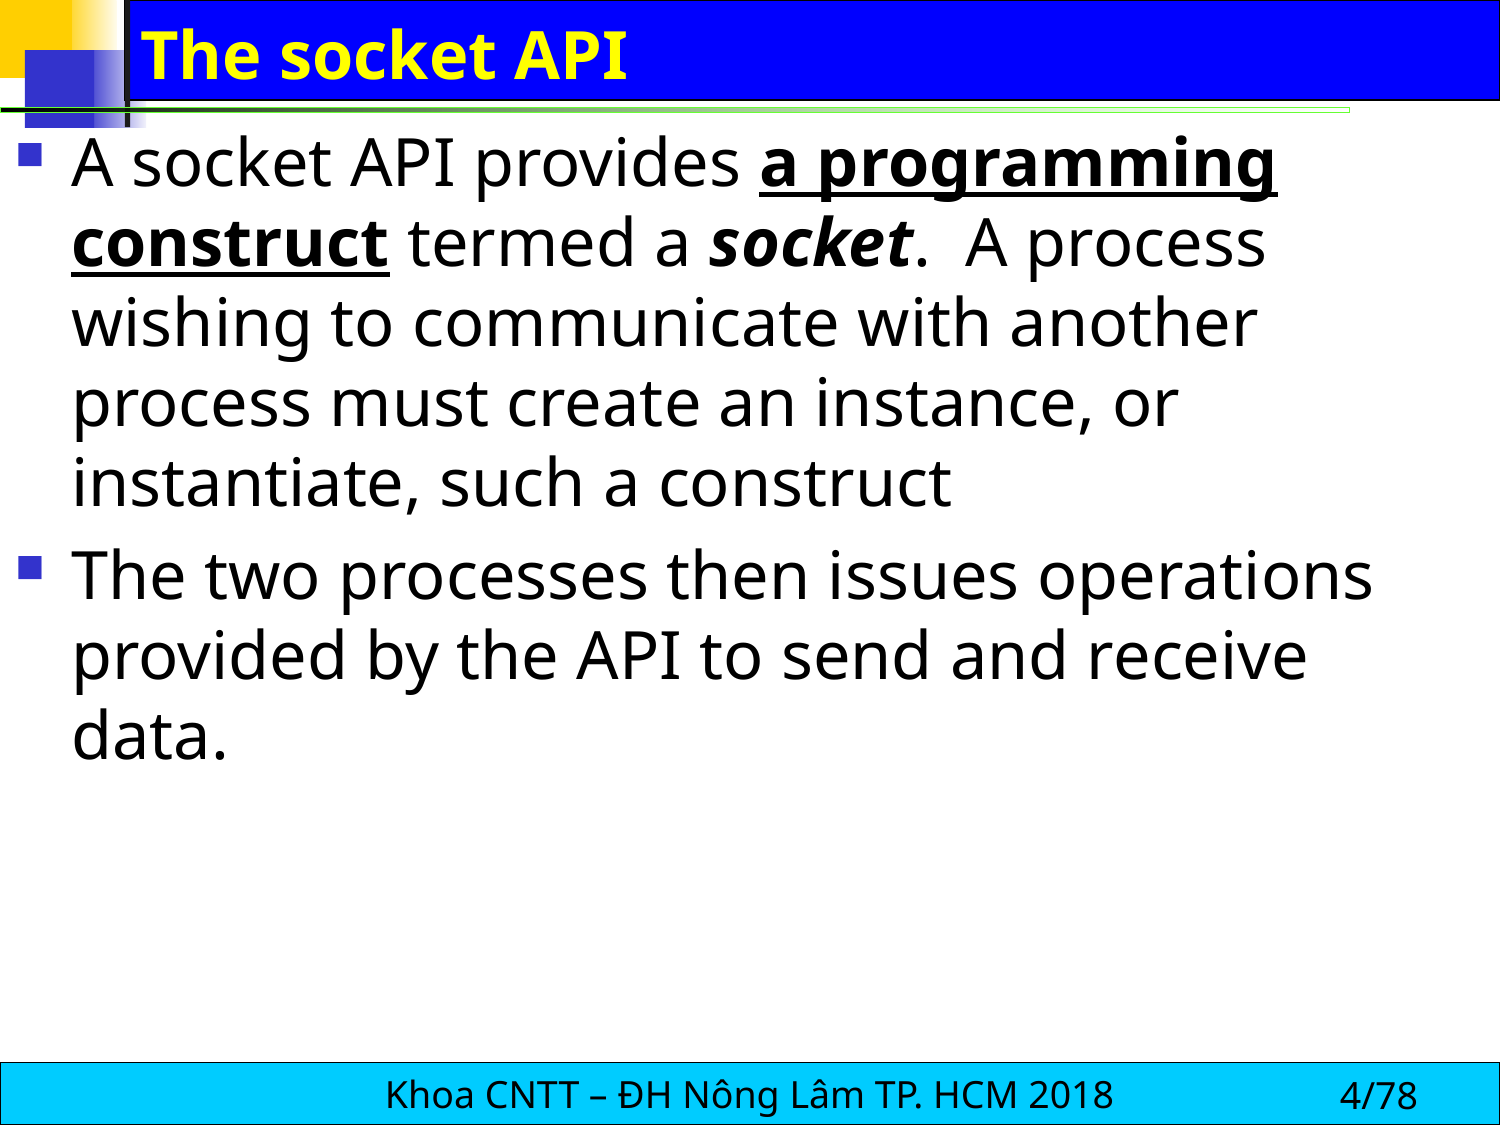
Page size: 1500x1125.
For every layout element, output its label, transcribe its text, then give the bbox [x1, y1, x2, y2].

list A socket API provides a programming construct termed a socket. A process wishing to communicate with another process must create an instance, or instantiate, such a construct The two processes then issues operations provided by the API to send and receive data. [0, 112, 1500, 1051]
title The socket API [124, 12, 1467, 101]
